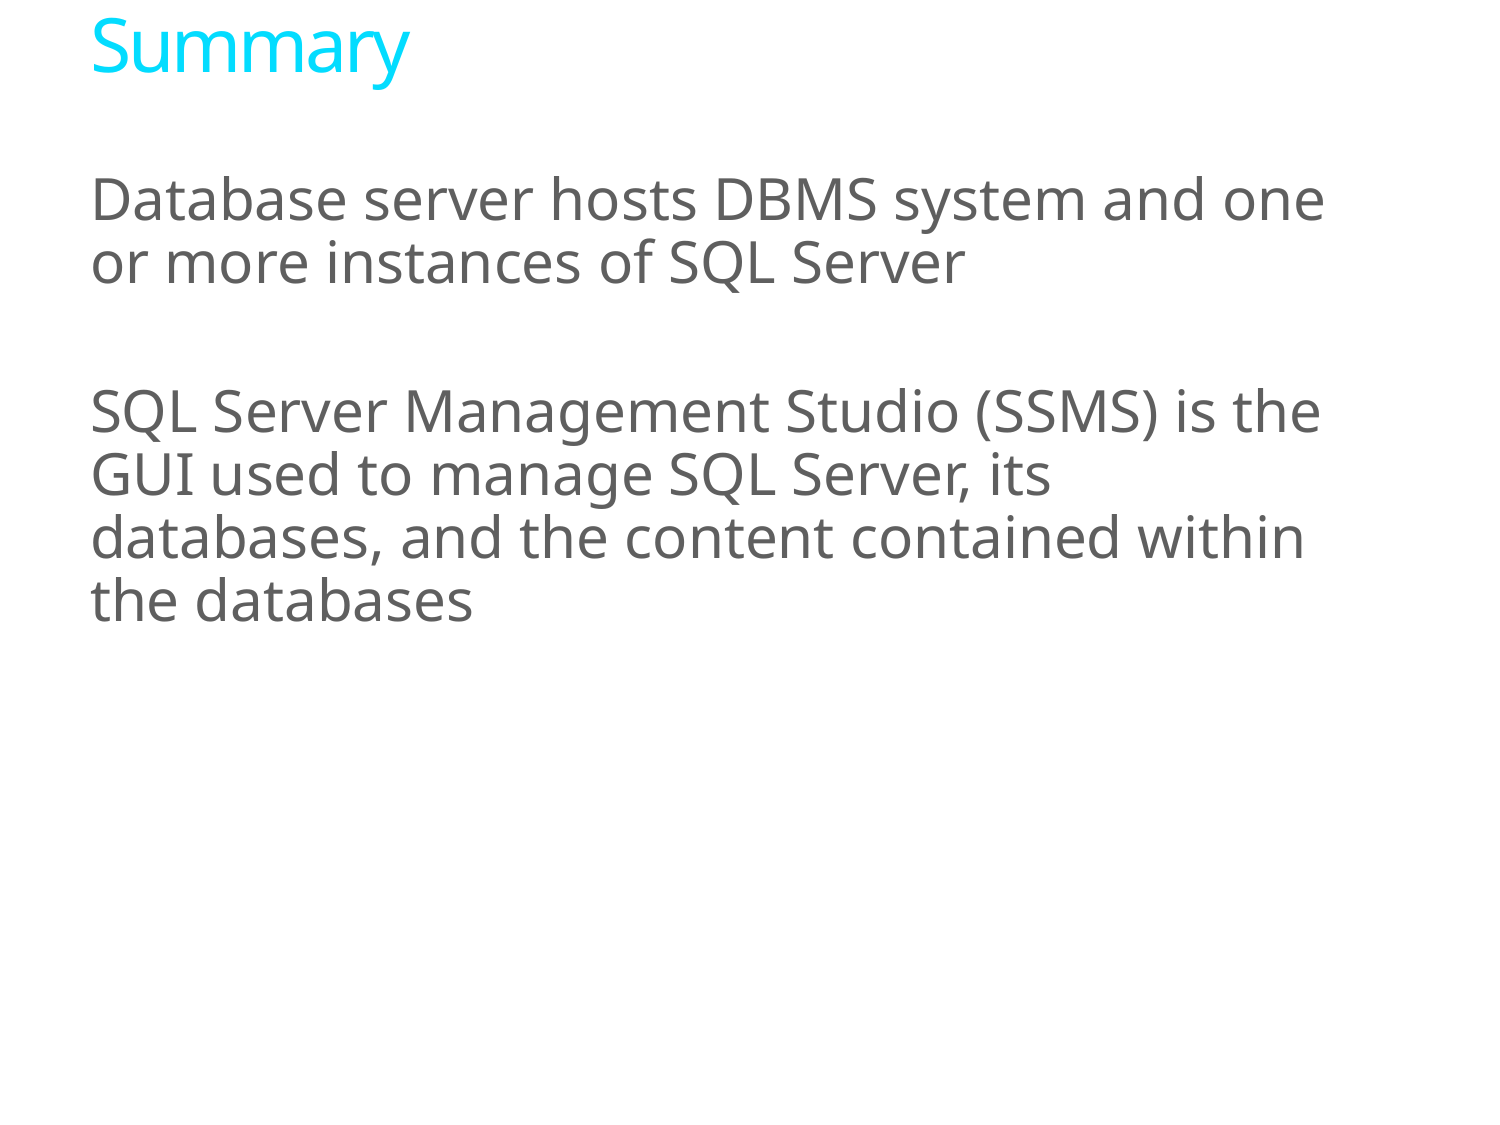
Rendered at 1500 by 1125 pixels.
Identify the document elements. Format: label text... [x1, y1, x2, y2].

title Summary [75, 0, 1351, 122]
list Database server hosts DBMS system and one or more instances of SQL Server SQL Server Management Studio (SSMS) is the GUI used to manage SQL Server, its databases, and the content contained within the databases [75, 162, 1347, 883]
